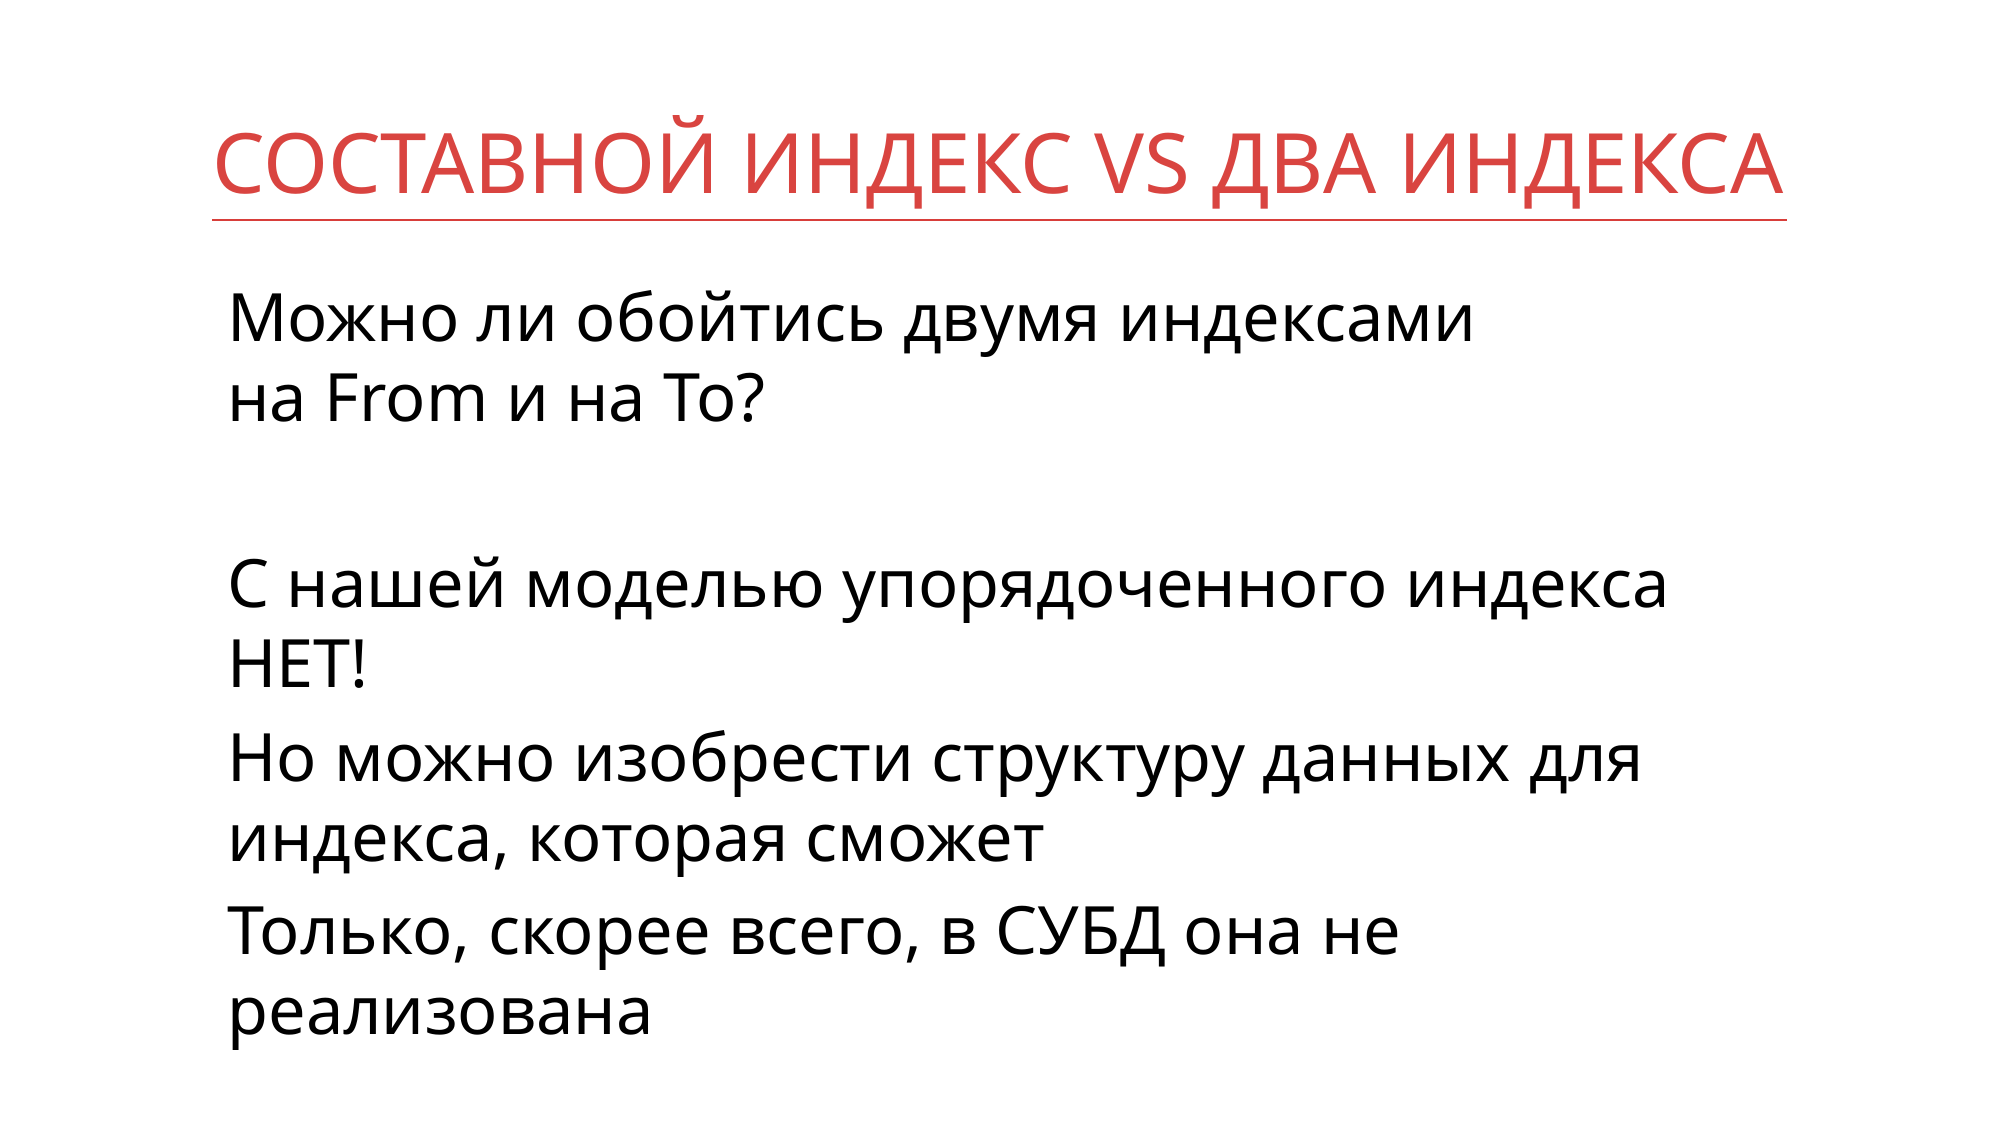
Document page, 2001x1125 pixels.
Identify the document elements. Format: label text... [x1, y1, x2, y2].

title Составной индекс vs Два индекса [212, 90, 1788, 220]
list Можно ли обойтись двумя индексами на From и на To? С нашей моделью упорядоченного индекса НЕТ! Но можно изобрести структуру данных для индекса, которая сможет Только, скорее всего, в СУБД она не реализована [212, 267, 1788, 1035]
